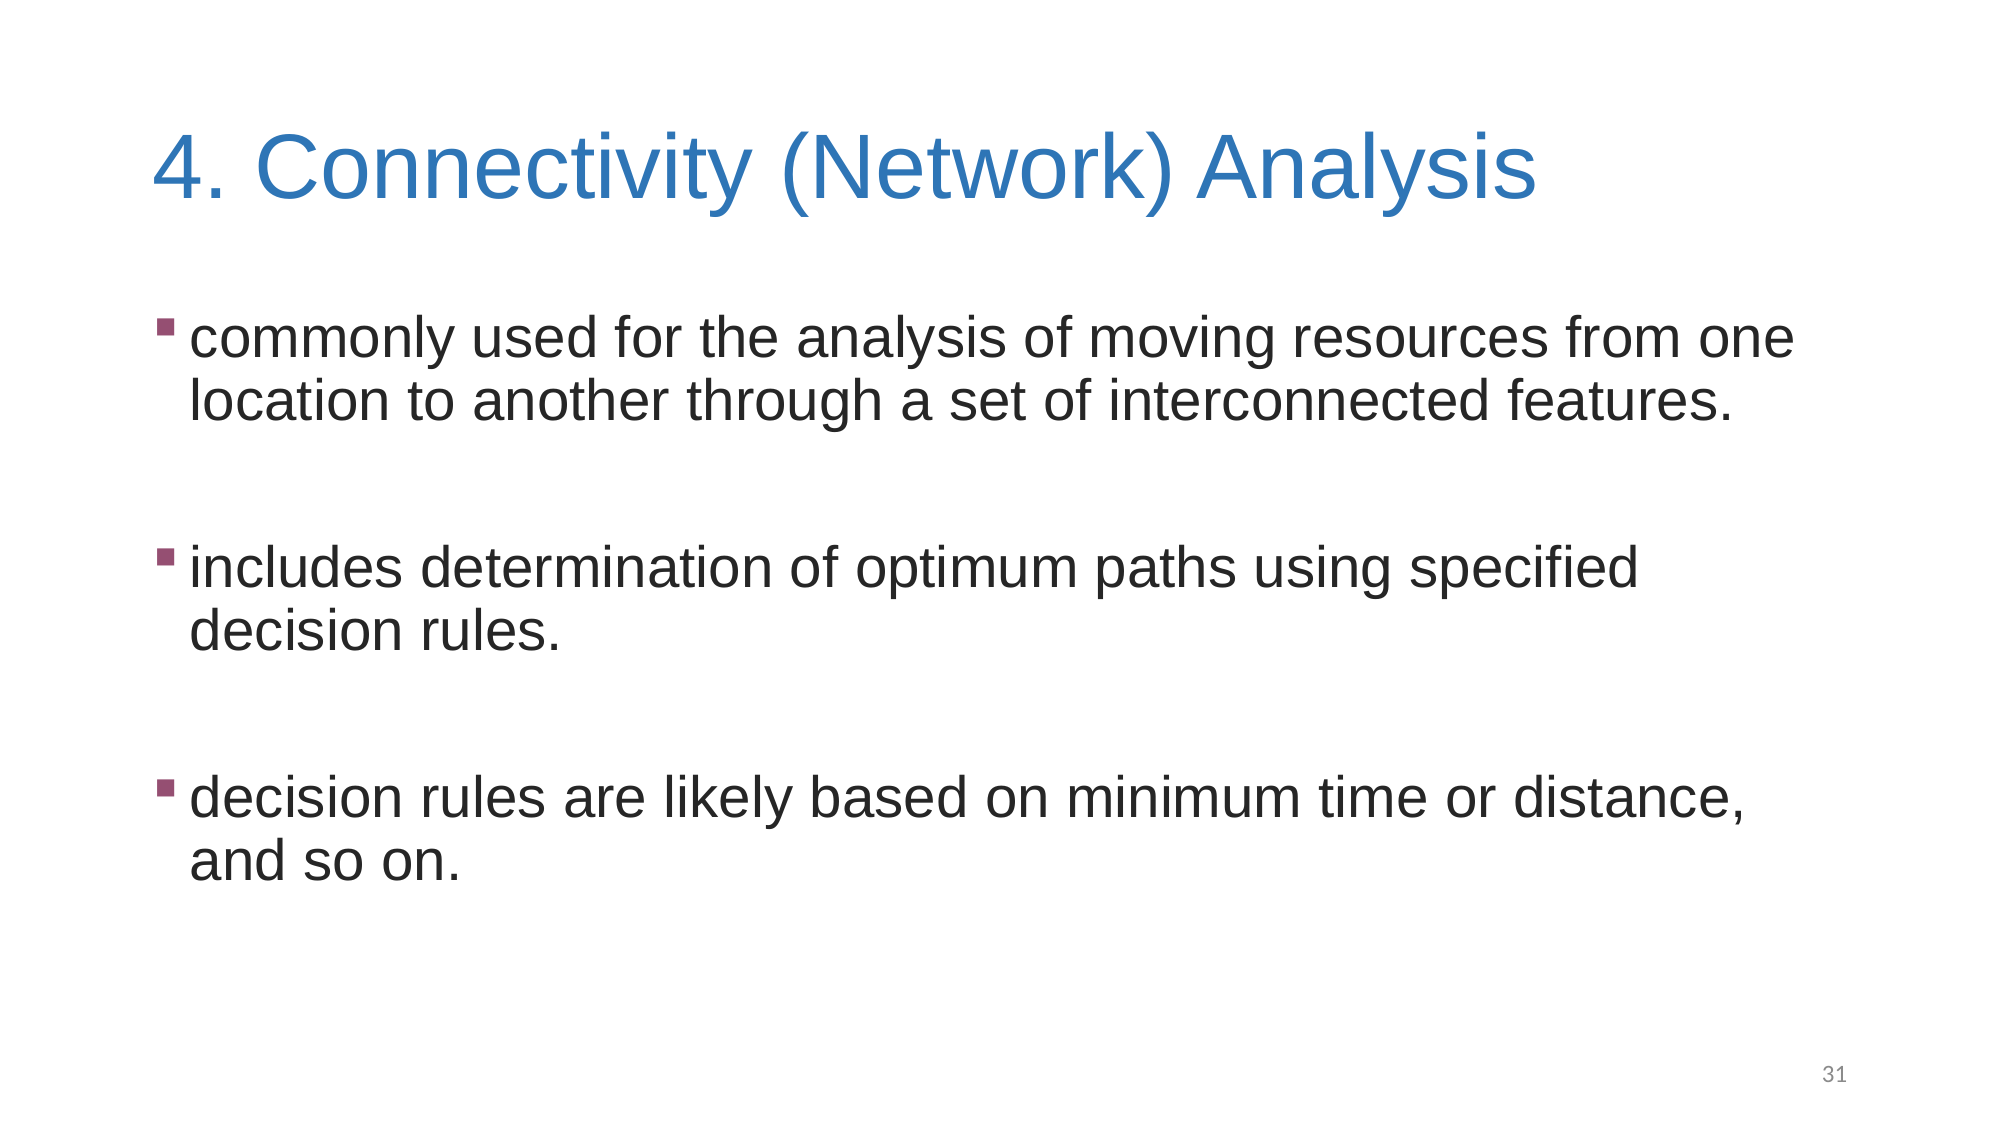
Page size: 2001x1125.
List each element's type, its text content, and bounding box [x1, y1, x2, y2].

title 4. Connectivity (Network) Analysis [137, 59, 1863, 278]
slide_number 31 [1412, 1042, 1863, 1103]
list commonly used for the analysis of moving resources from one location to another through a set of interconnected features. includes determination of optimum paths using specified decision rules. decision rules are likely based on minimum time or distance, and so on. [137, 299, 1863, 1014]
